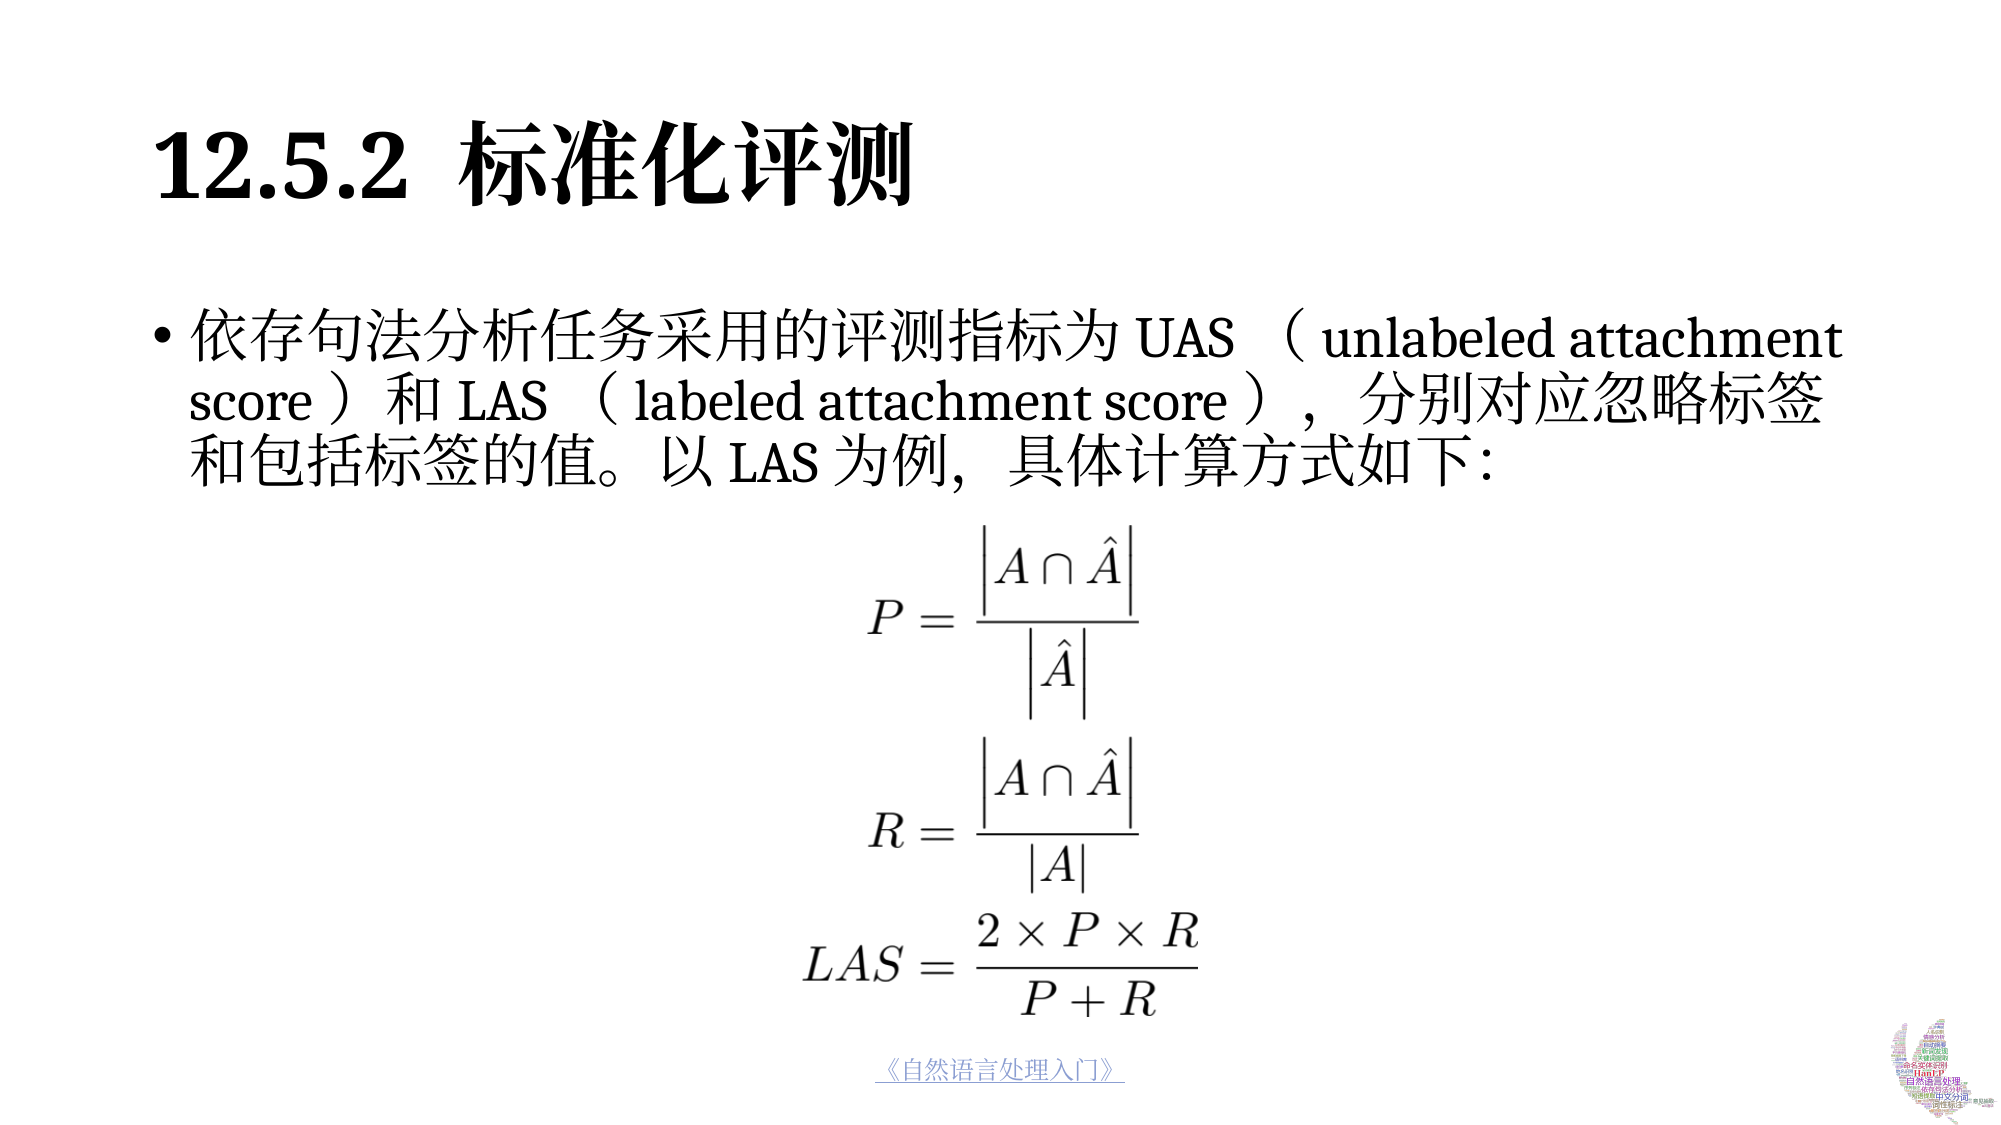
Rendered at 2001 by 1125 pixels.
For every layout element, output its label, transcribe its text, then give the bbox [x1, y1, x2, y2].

picture [1888, 1016, 2000, 1125]
footer 《自然语言处理入门》 [662, 1042, 1338, 1103]
picture [802, 524, 1198, 1017]
title 12.5.2 标准化评测 [137, 59, 1863, 278]
